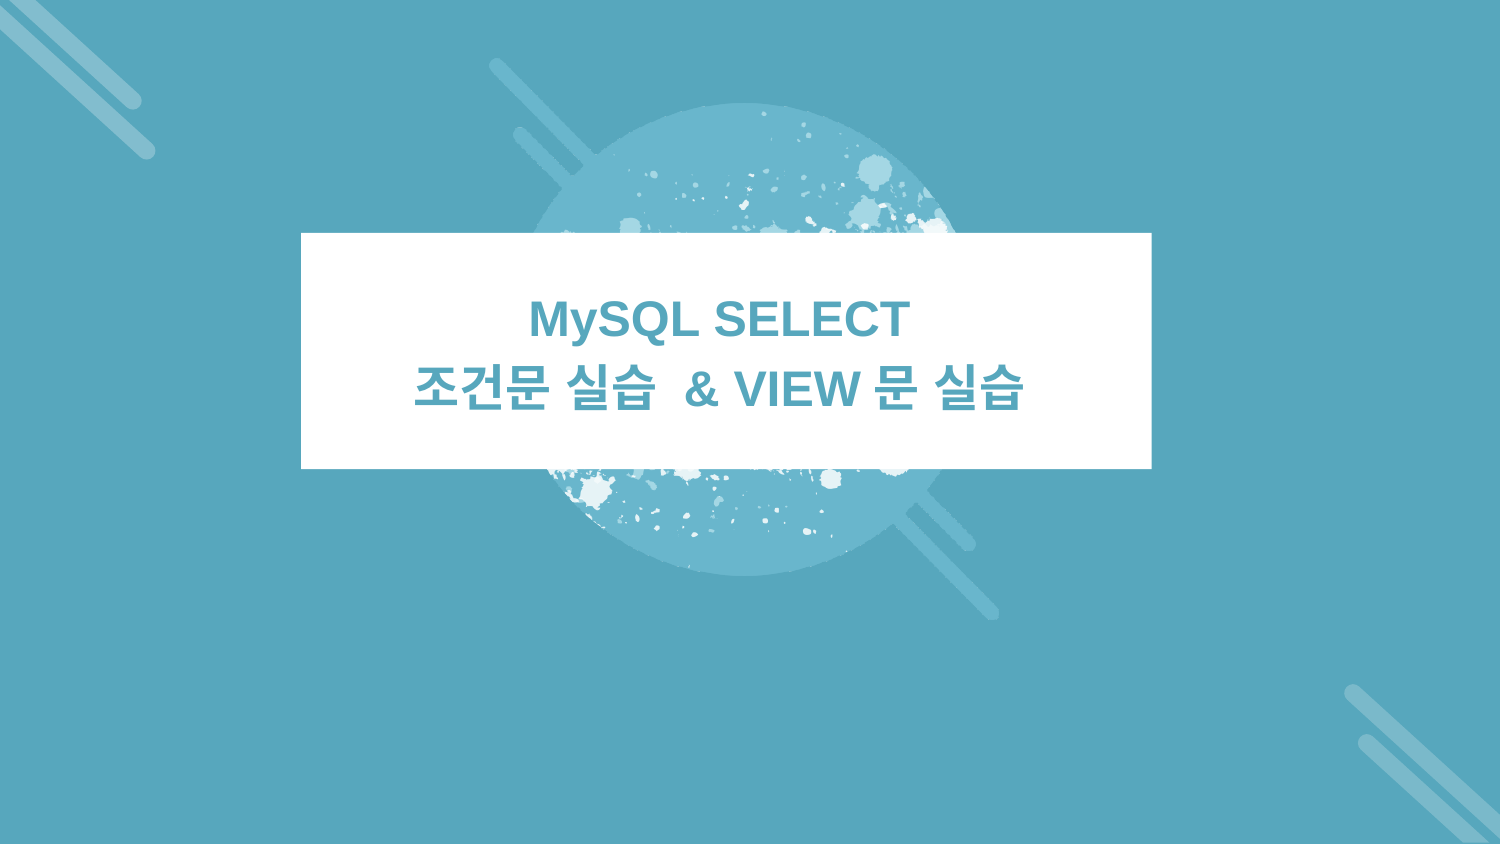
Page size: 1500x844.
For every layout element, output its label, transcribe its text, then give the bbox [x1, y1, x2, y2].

picture [489, 470, 999, 620]
picture [489, 58, 999, 232]
list MySQL SELECT 조건문 실습 & VIEW문 실습 [301, 232, 1152, 470]
